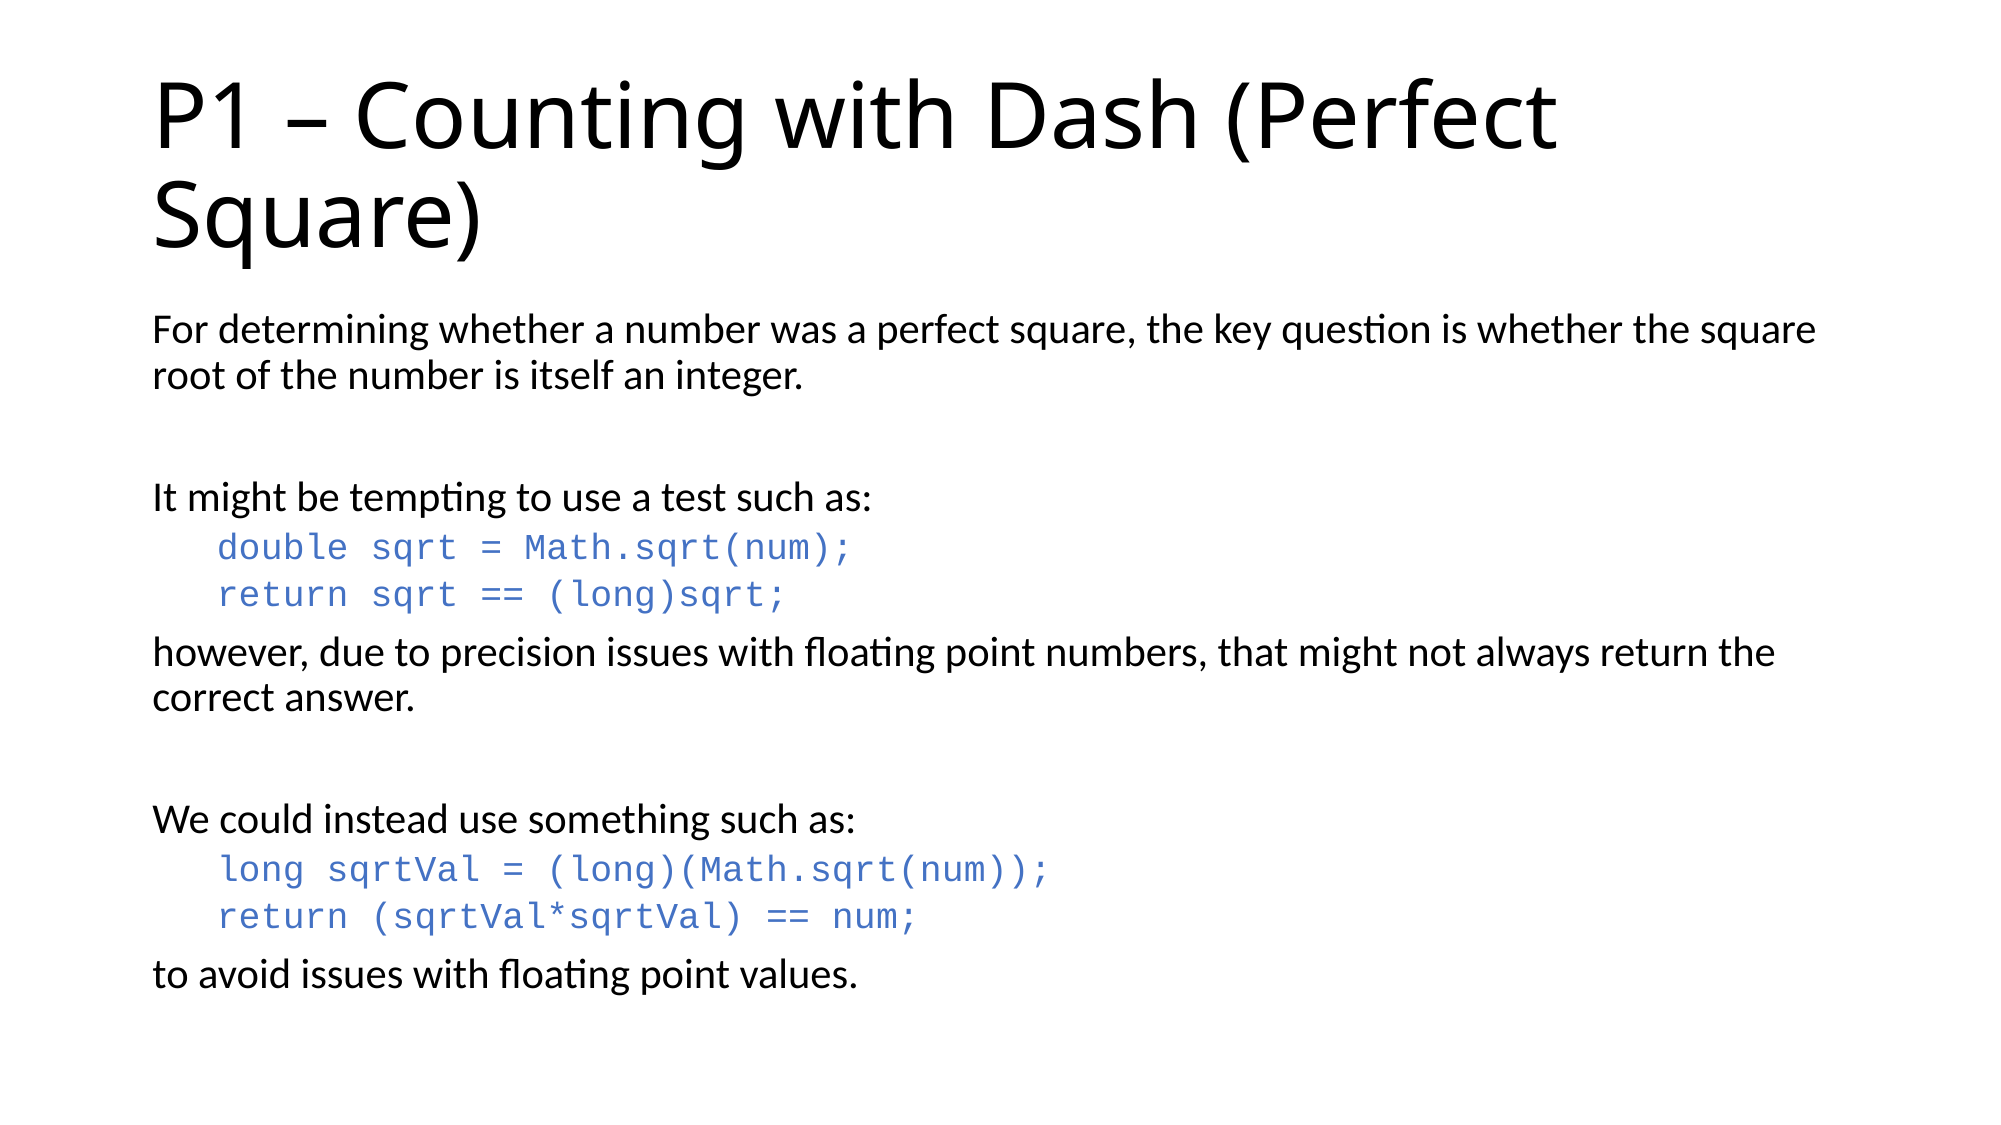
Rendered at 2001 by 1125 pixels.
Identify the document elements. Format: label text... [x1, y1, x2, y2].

title P1 – Counting with Dash (Perfect Square) [137, 59, 1863, 278]
list For determining whether a number was a perfect square, the key question is whether the square root of the number is itself an integer. It might be tempting to use a test such as: double sqrt = Math.sqrt(num); return sqrt == (long)sqrt; however, due to precision issues with floating point numbers, that might not always return the correct answer. We could instead use something such as: long sqrtVal = (long)(Math.sqrt(num)); return (sqrtVal*sqrtVal) == num; to avoid issues with floating point values. [137, 299, 1863, 1014]
